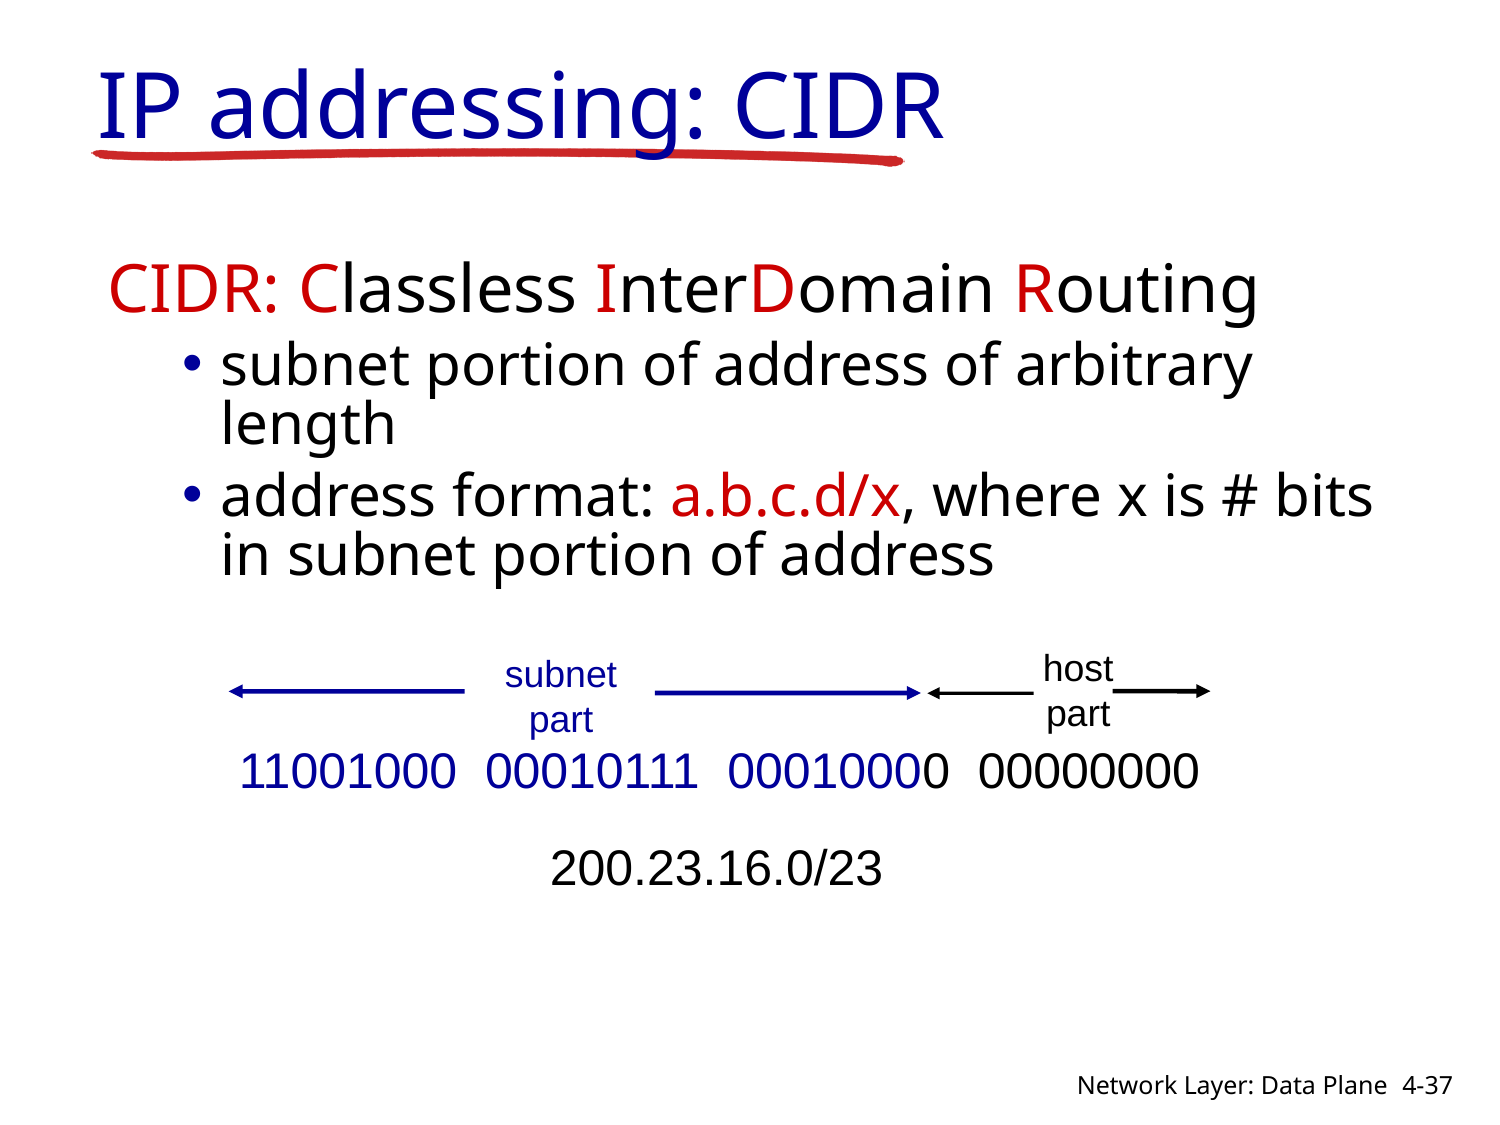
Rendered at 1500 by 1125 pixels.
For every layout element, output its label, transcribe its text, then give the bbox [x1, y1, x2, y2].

text_box 200.23.16.0/23 [535, 827, 899, 903]
text_box 11001000 00010111 00010000 00000000 [224, 731, 1216, 807]
slide_number 4-37 [1386, 1061, 1480, 1108]
text_box [927, 687, 1034, 700]
list CIDR: Classless InterDomain Routing subnet portion of address of arbitrary length address format: a.b.c.d/x, where x is # bits in subnet portion of address [92, 250, 1423, 772]
text_box host part [1028, 636, 1129, 741]
title IP addressing: CIDR [82, 32, 1357, 172]
text_box [228, 685, 465, 698]
text_box subnet part [490, 642, 633, 747]
picture [88, 142, 914, 172]
text_box [1112, 684, 1211, 698]
text_box [654, 686, 921, 700]
footer Network Layer: Data Plane [1045, 1062, 1404, 1102]
